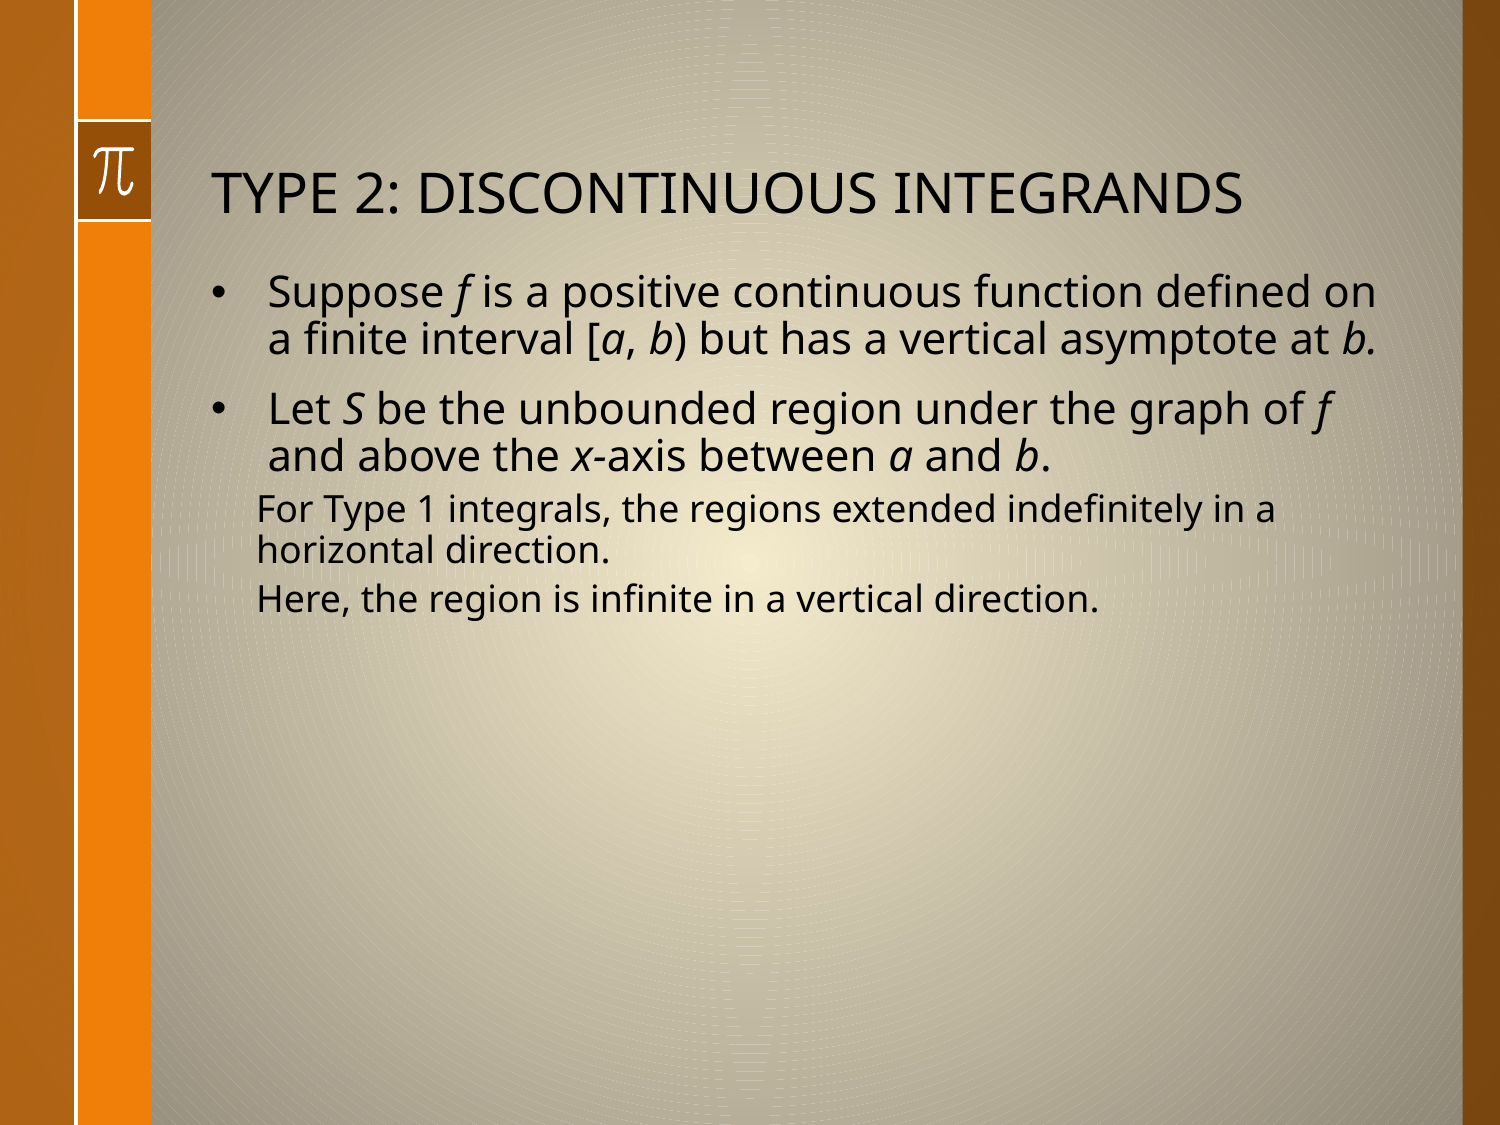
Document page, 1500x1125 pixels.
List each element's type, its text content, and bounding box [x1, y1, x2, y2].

title TYPE 2: DISCONTINUOUS INTEGRANDS [196, 29, 1400, 233]
list Suppose f is a positive continuous function defined on a finite interval [a, b) but has a vertical asymptote at b. Let S be the unbounded region under the graph of f and above the x-axis between a and b. For Type 1 integrals, the regions extended indefinitely in a horizontal direction. Here, the region is infinite in a vertical direction. [196, 262, 1400, 1013]
